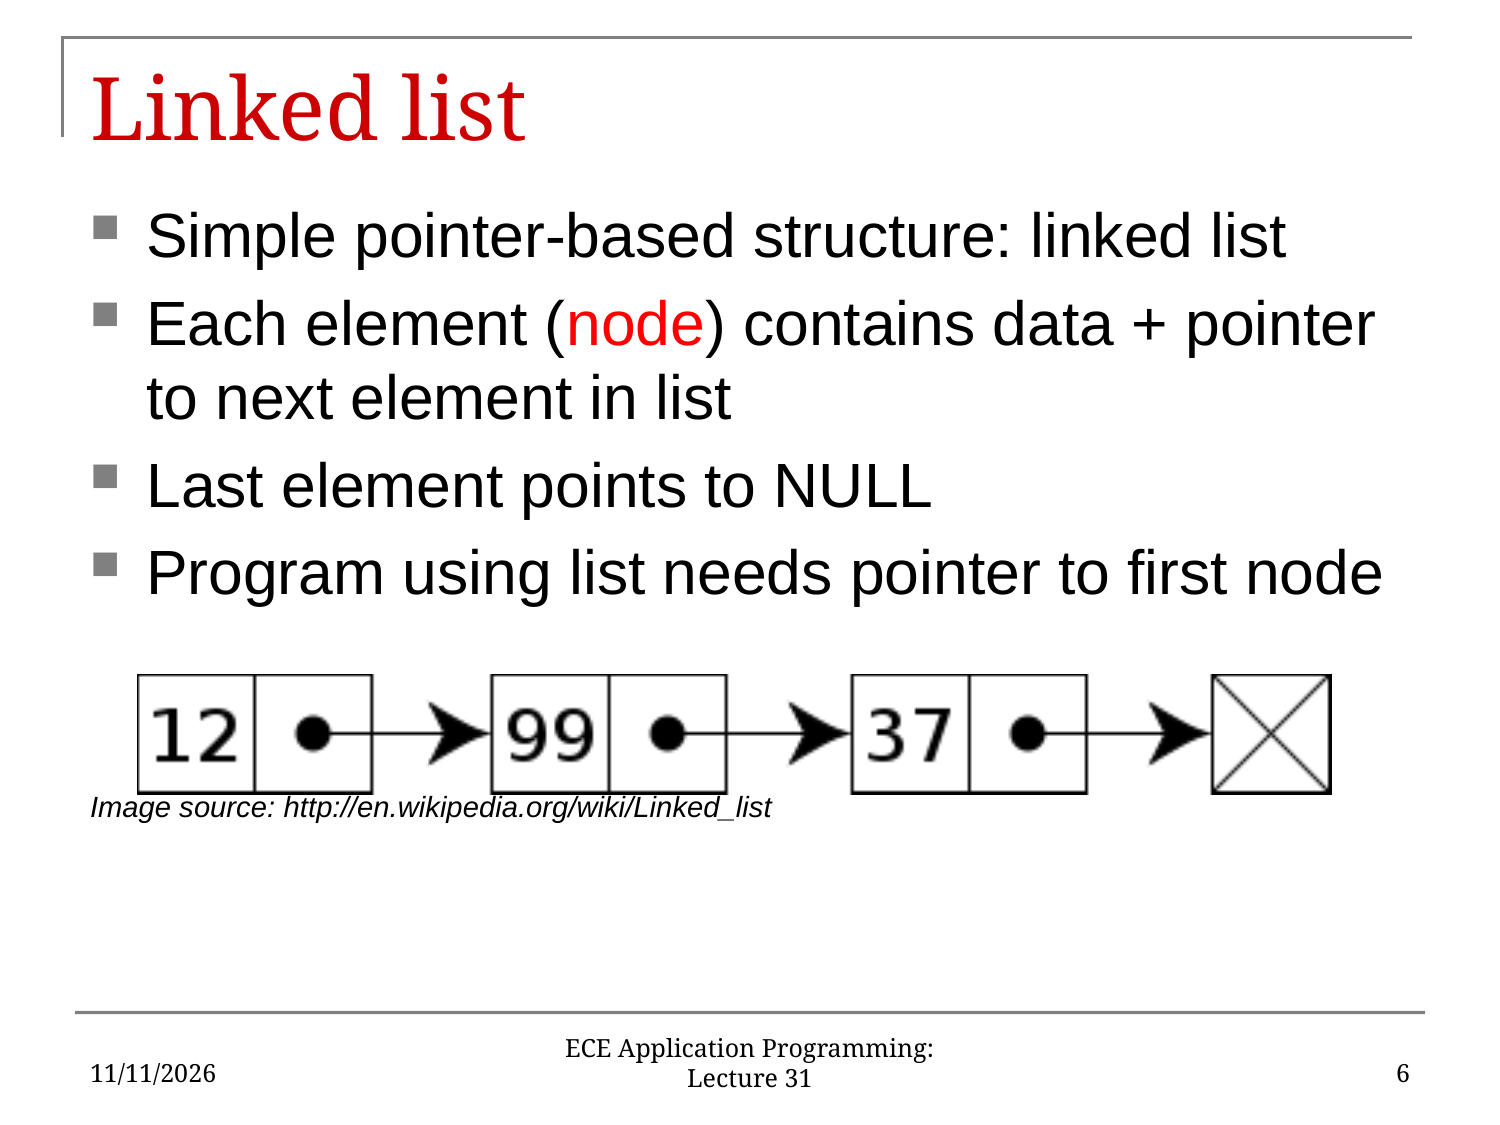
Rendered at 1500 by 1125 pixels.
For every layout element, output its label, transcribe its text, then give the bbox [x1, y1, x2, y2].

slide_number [74, 1023, 426, 1100]
list Simple pointer-based structure: linked list Each element (node) contains data + pointer to next element in list Last element points to NULL Program using list needs pointer to first node Image source: http://en.wikipedia.org/wiki/Linked_list [75, 187, 1425, 1006]
picture [137, 674, 1332, 796]
slide_number 6 [1074, 1023, 1426, 1100]
title Linked list [75, 45, 1425, 163]
footer ECE Application Programming: Lecture 31 [512, 1024, 988, 1101]
